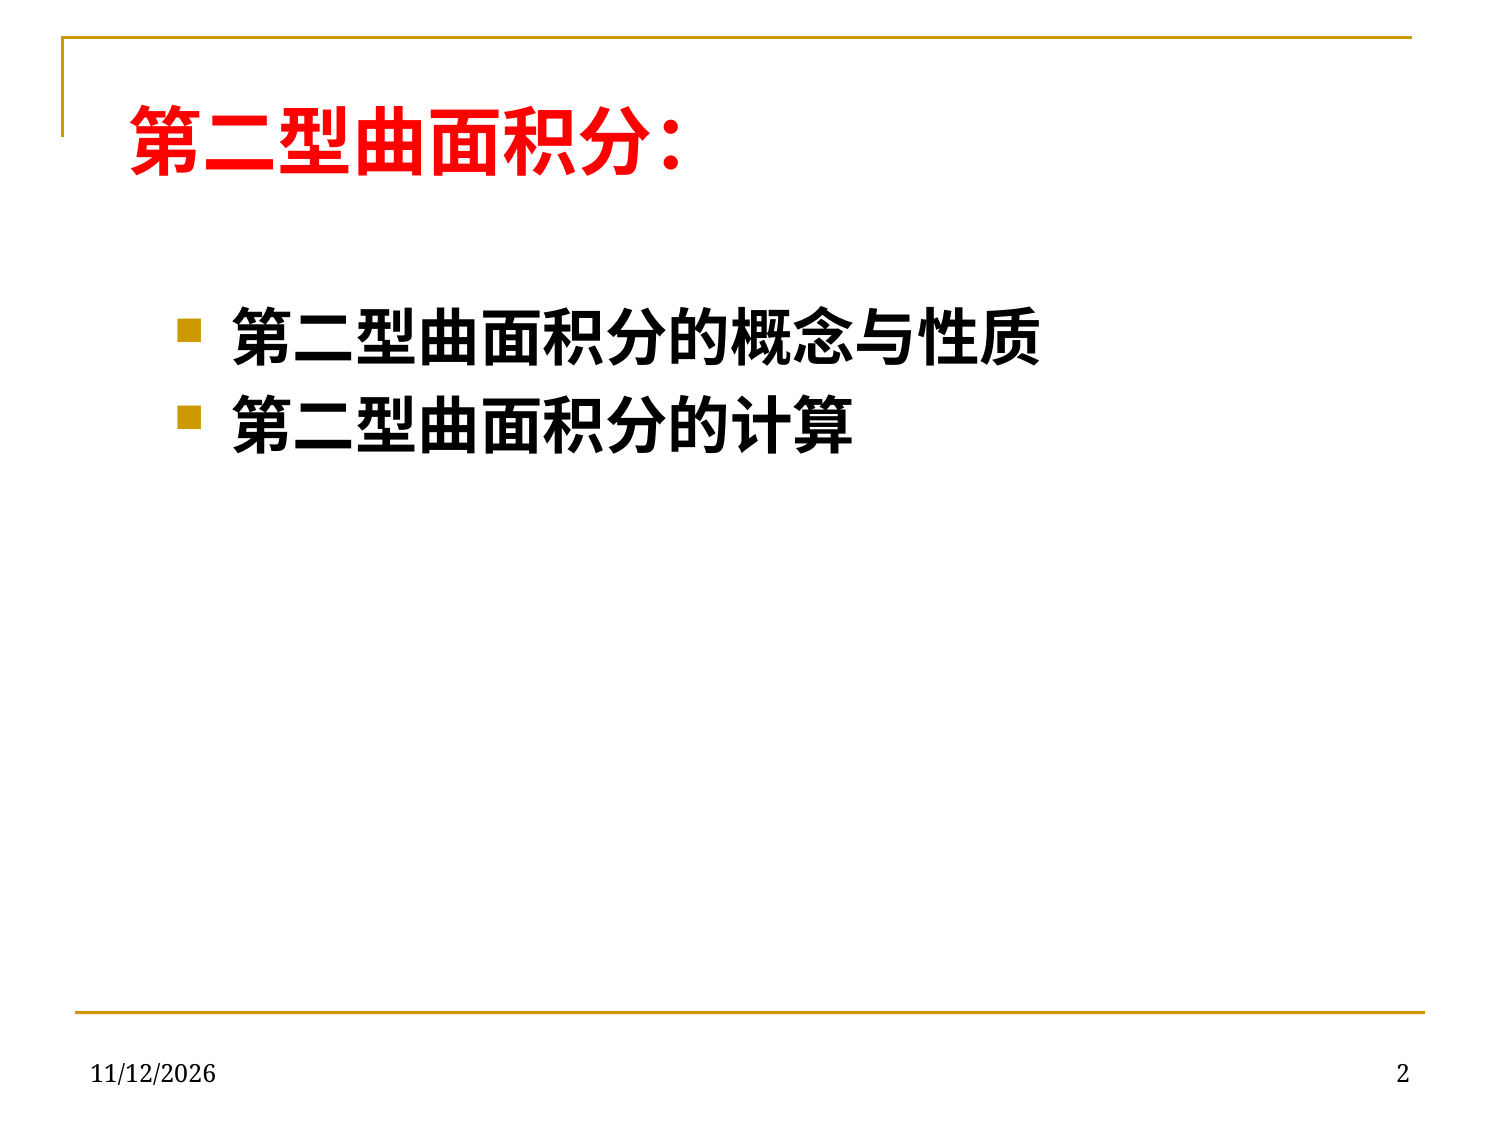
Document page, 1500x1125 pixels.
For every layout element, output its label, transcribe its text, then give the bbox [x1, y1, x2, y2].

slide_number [75, 1024, 425, 1100]
text_box 第二型曲面积分的概念与性质 第二型曲面积分的计算 [159, 290, 1338, 650]
text_box 第二型曲面积分： [112, 87, 838, 193]
slide_number 2 [1074, 1024, 1425, 1100]
